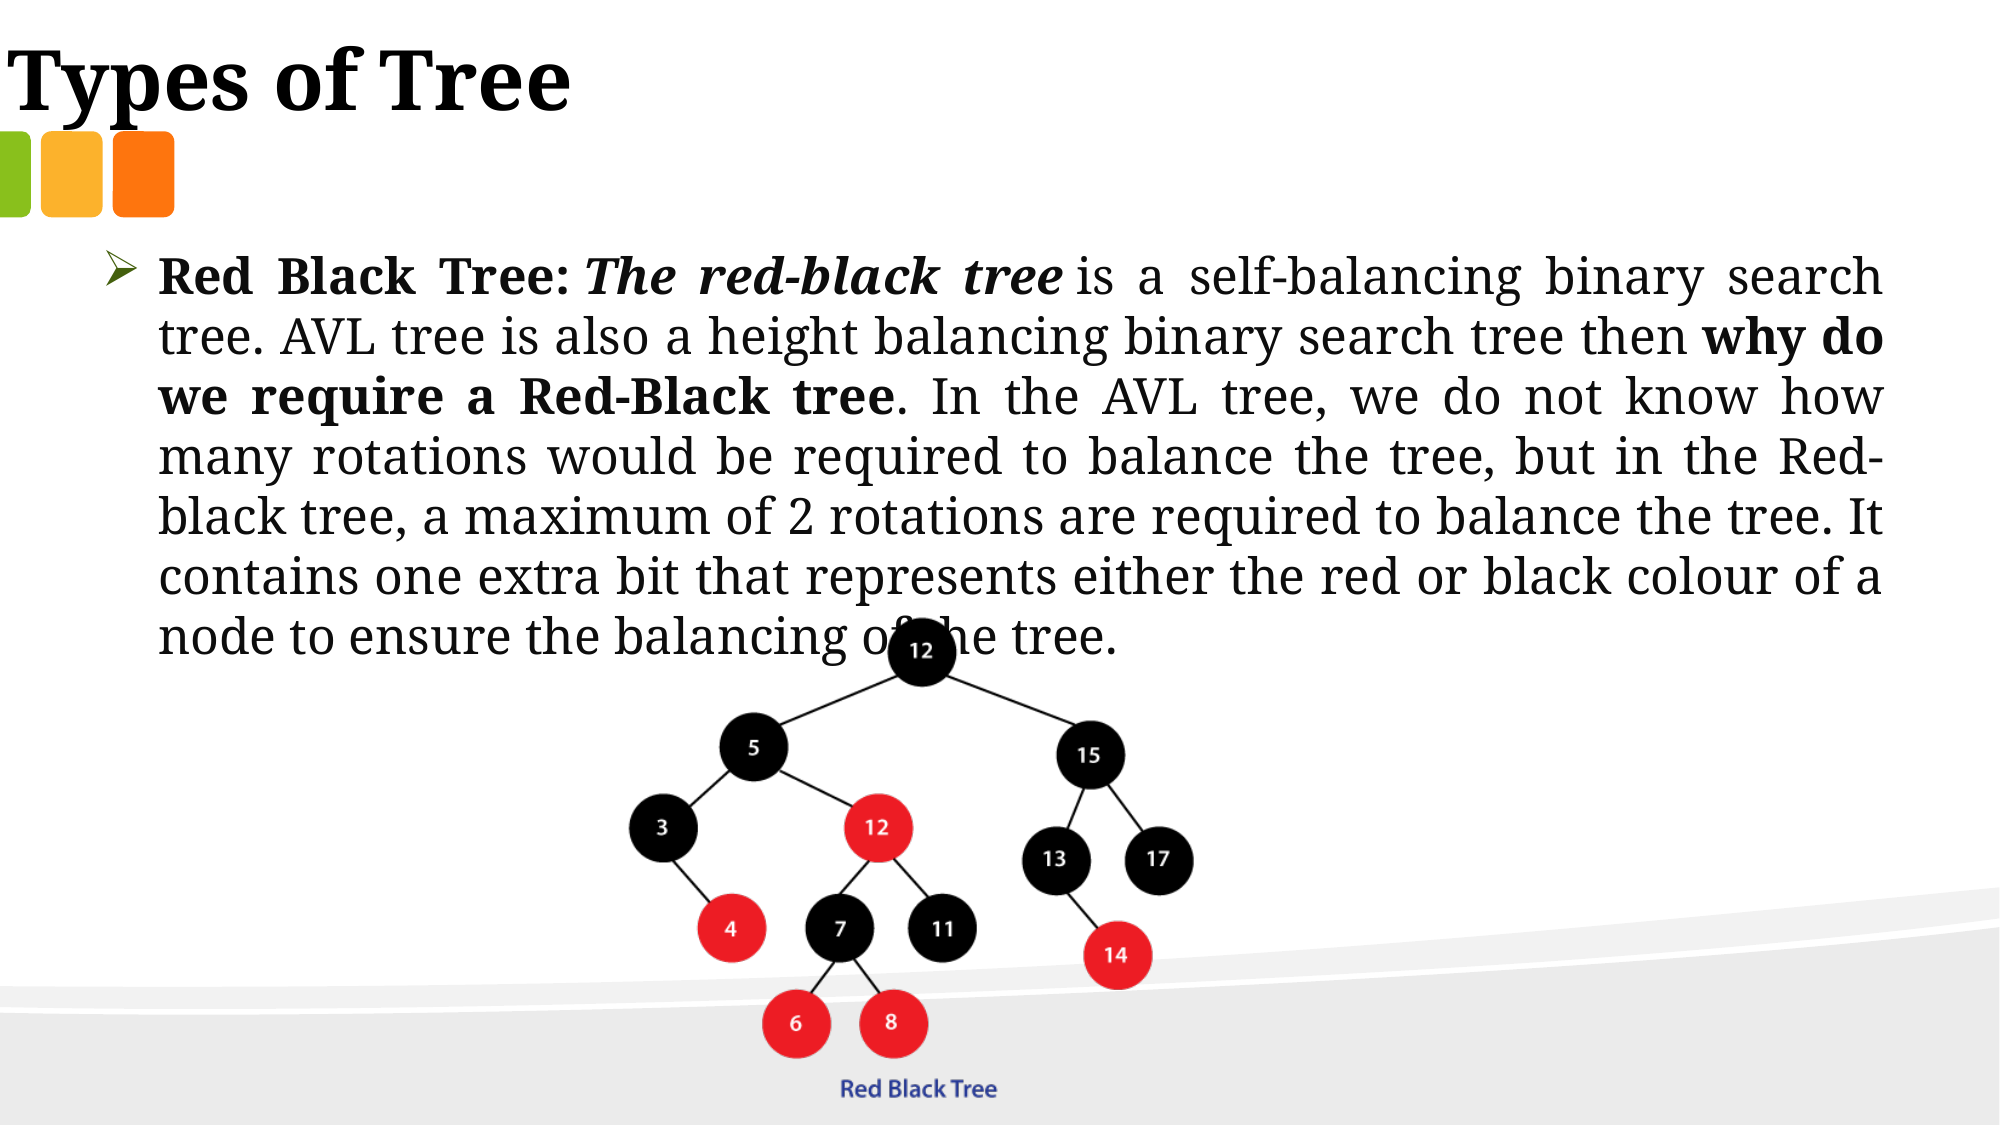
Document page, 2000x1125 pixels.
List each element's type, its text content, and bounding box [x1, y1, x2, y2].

picture [624, 609, 1200, 1110]
text_box Red Black Tree: The red-black tree is a self-balancing binary search tree. AVL tree is also a height balancing binary search tree then why do we require a Red-Black tree. In the AVL tree, we do not know how many rotations would be required to balance the tree, but in the Red-black tree, a maximum of 2 rotations are required to balance the tree. It contains one extra bit that represents either the red or black colour of a node to ensure the balancing of the tree. [87, 237, 1900, 673]
text_box Types of Tree [0, 0, 1975, 138]
